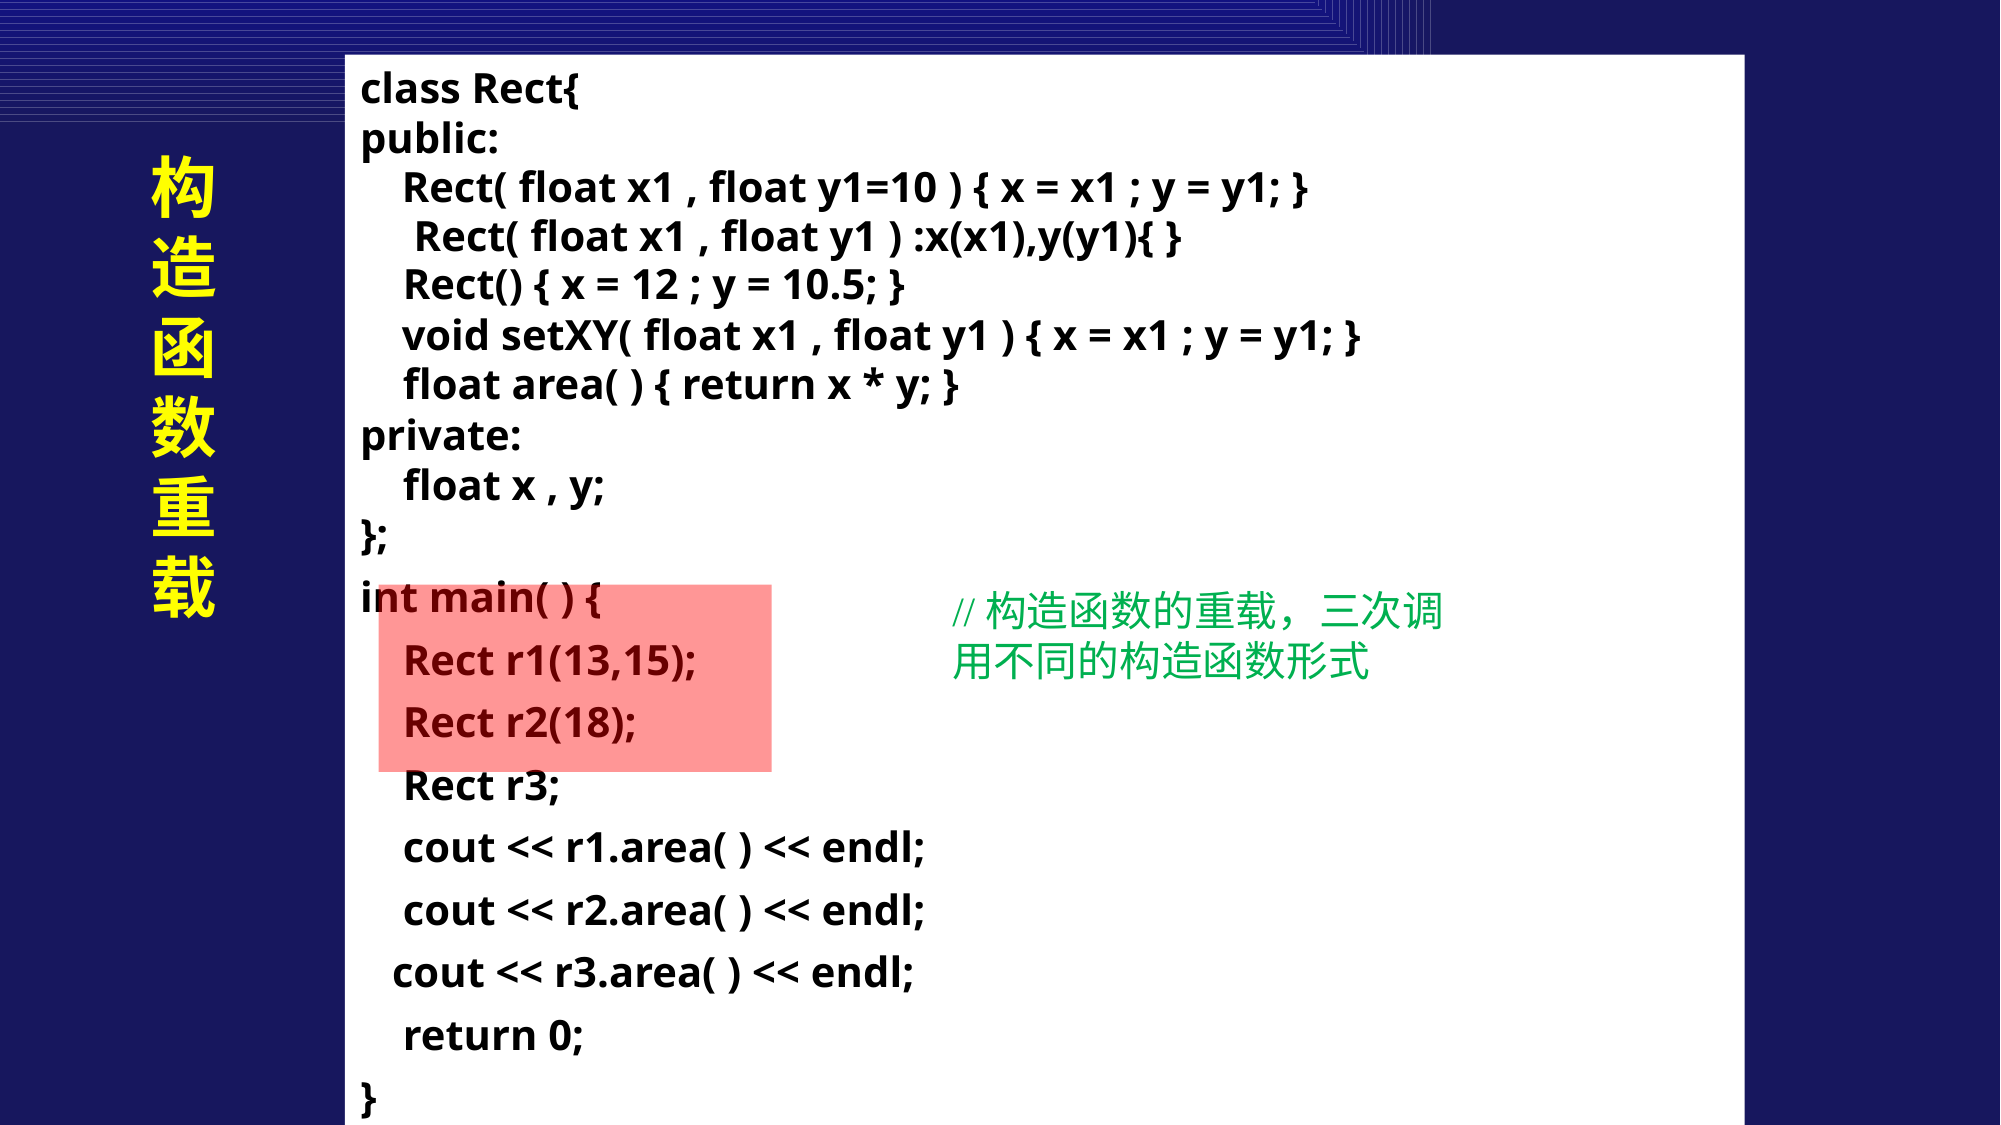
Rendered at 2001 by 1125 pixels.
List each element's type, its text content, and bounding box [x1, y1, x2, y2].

text_box 构造函数重载 [133, 138, 234, 634]
text_box //构造函数的重载，三次调用不同的构造函数形式 [937, 577, 1497, 693]
text_box class Rect{ public: Rect( float x1 , float y1=10 ) { x = x1 ; y = y1; } Rect( float x1 , float y1 ) :x(x1),y(y1){ } Rect() { x = 12 ; y = 10.5; } void setXY( float x1 , float y1 ) { x = x1 ; y = y1; } float area( ) { return x * y; } private: float x , y; }; int main( ) { Rect r1(13,15); Rect r2(18); Rect r3; cout << r1.area( ) << endl; cout << r2.area( ) << endl; cout << r3.area( ) << endl; return 0; } [344, 54, 1745, 1125]
text_box [378, 584, 772, 772]
